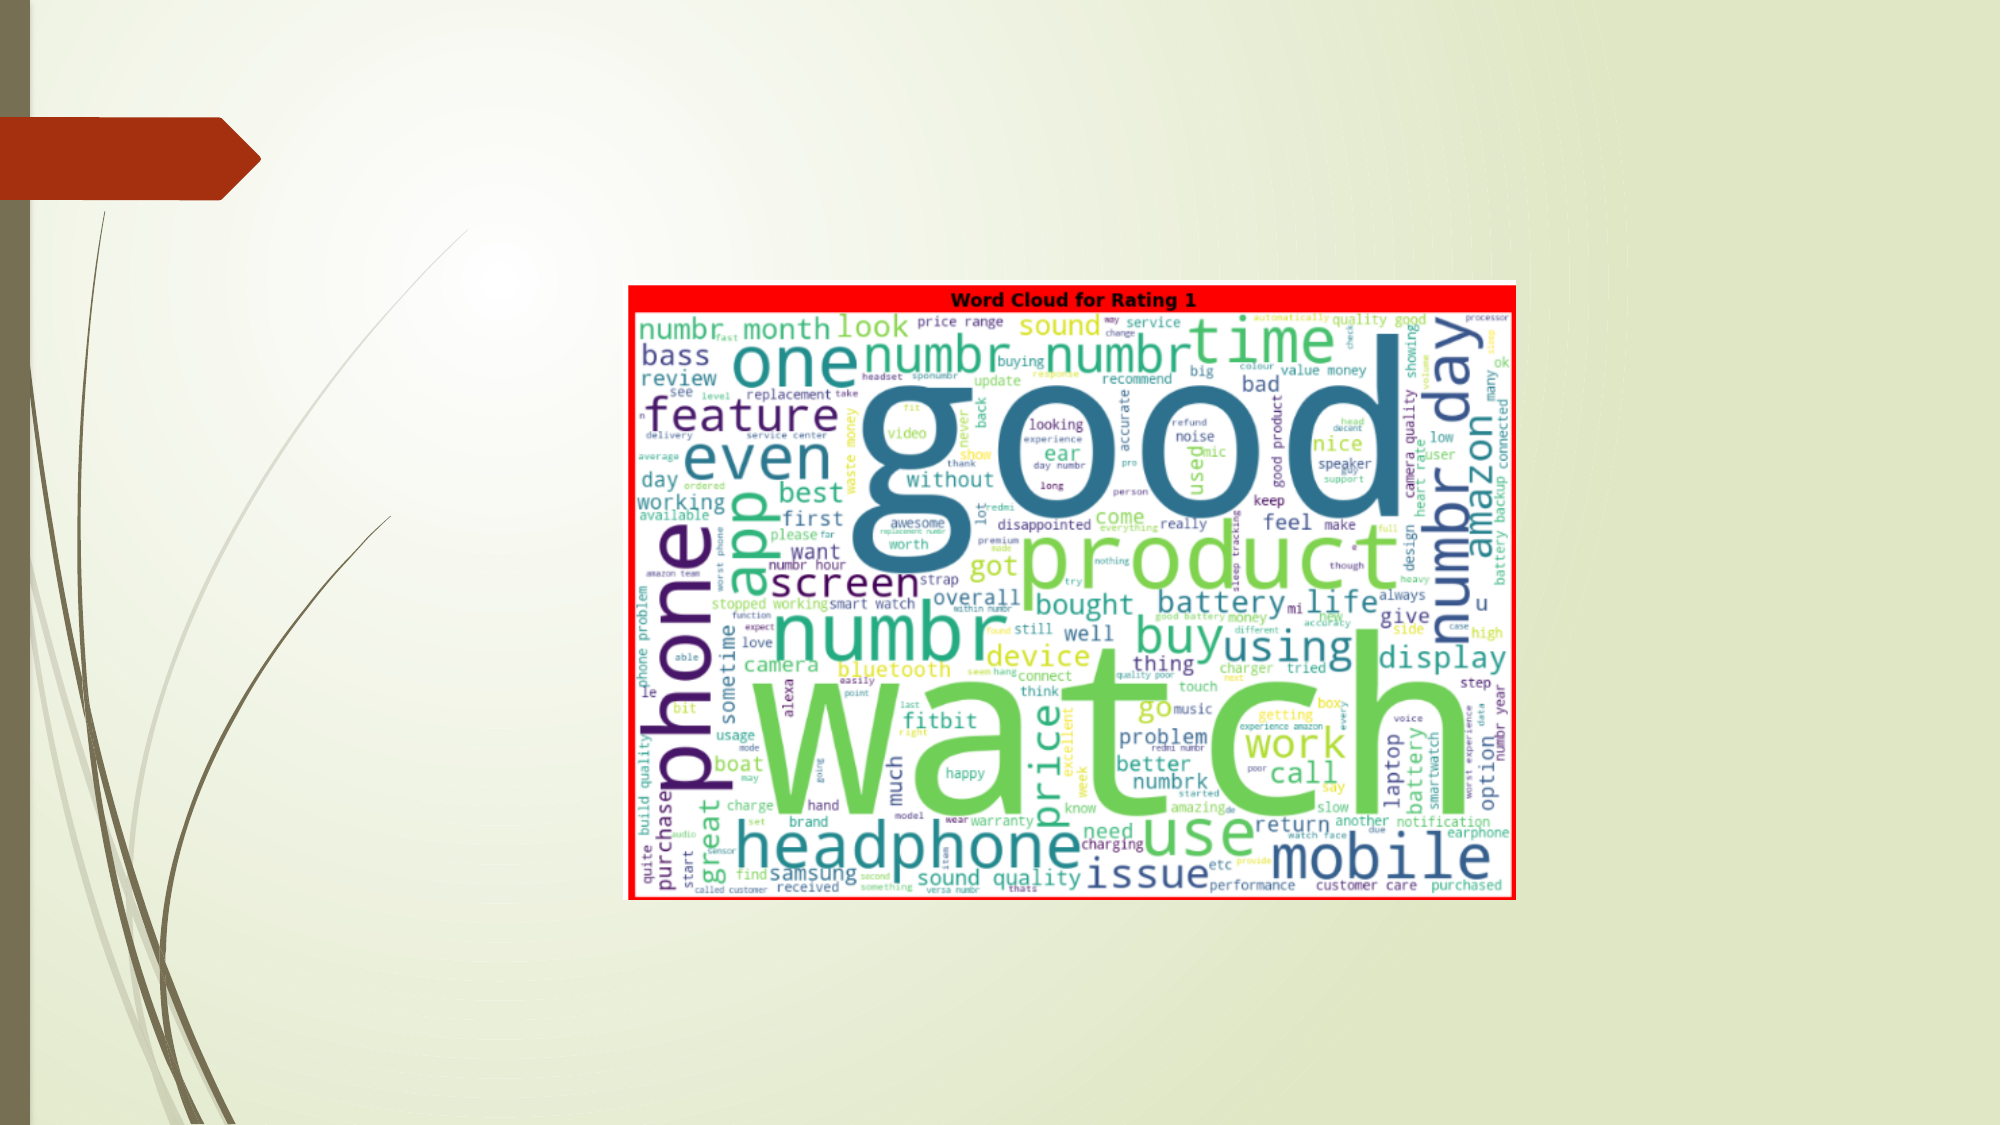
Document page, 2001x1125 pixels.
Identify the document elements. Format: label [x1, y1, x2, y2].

list [623, 279, 1517, 901]
